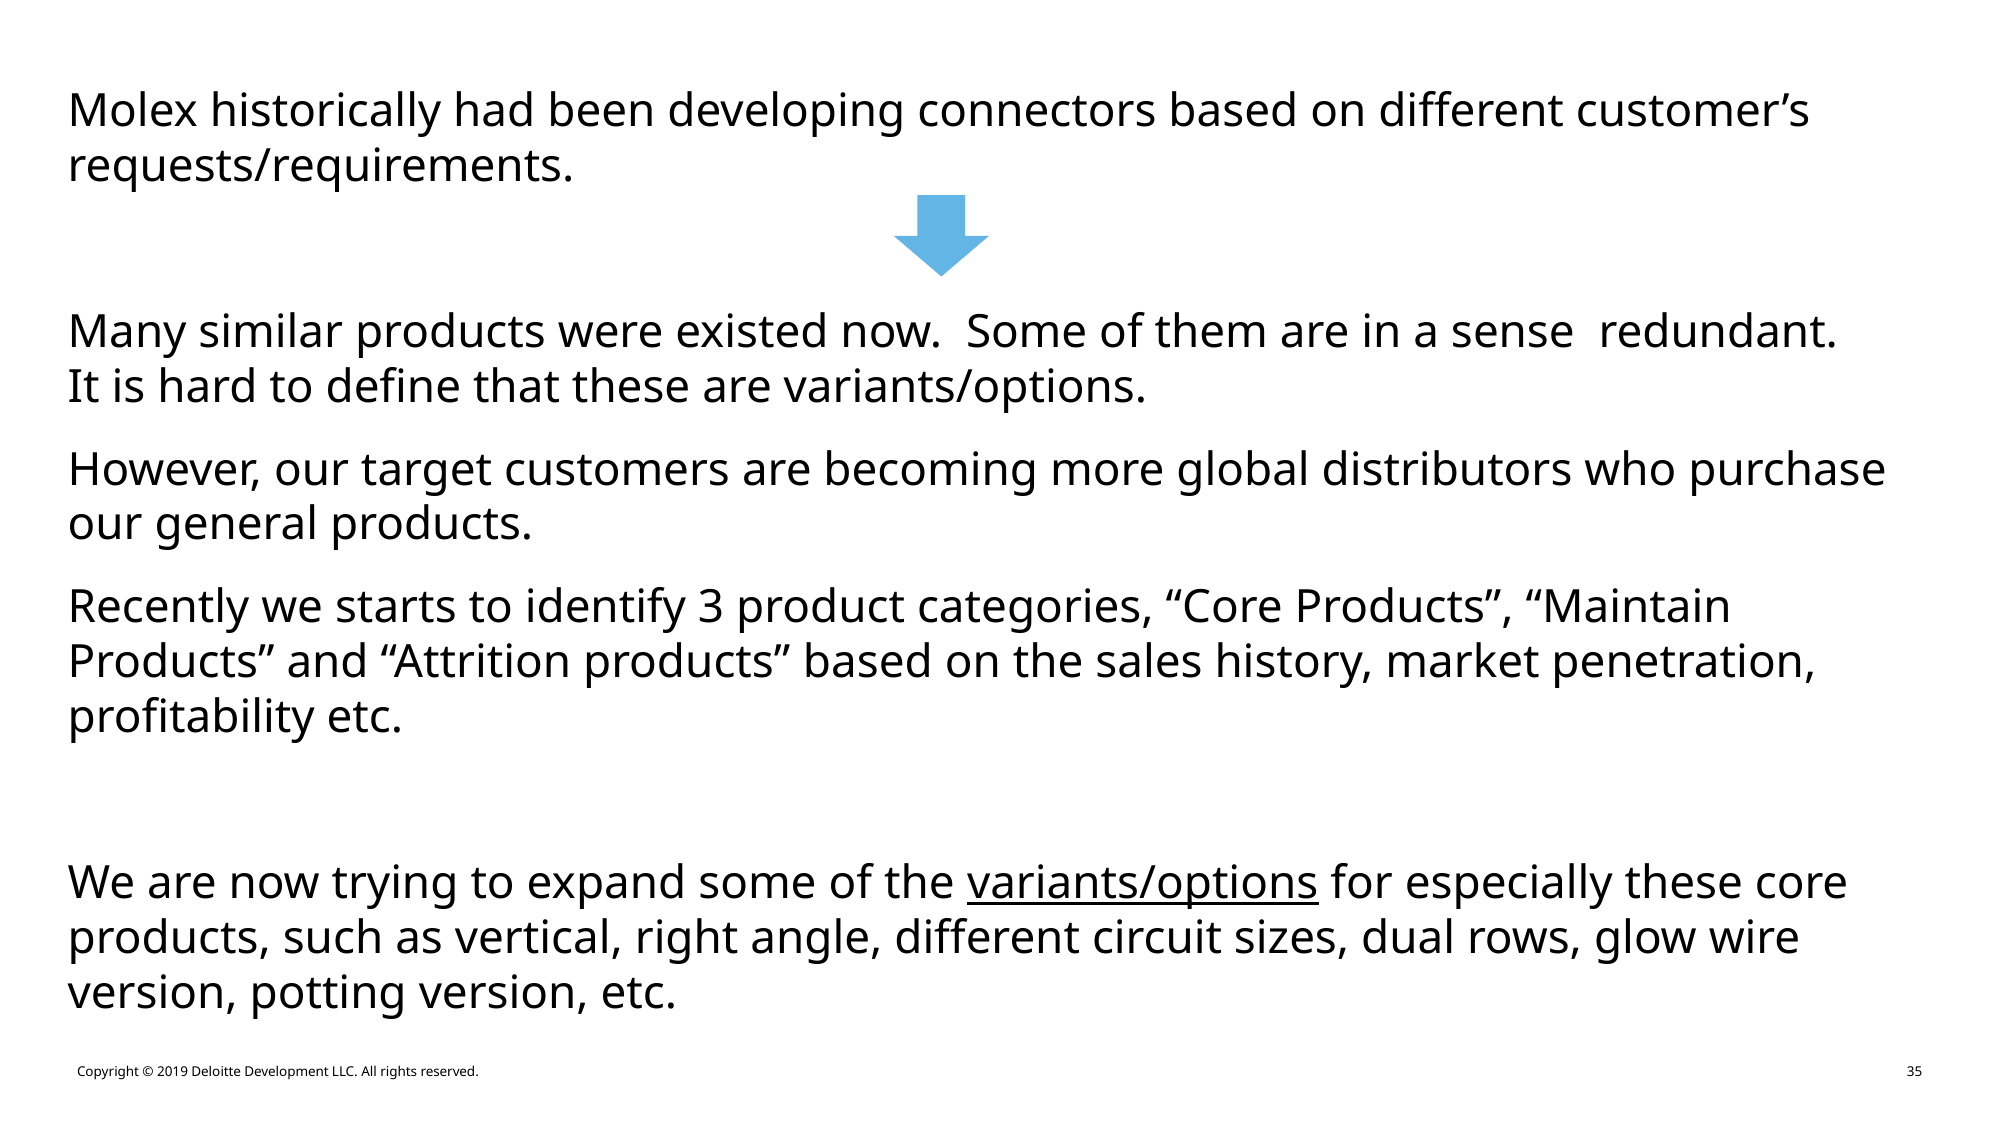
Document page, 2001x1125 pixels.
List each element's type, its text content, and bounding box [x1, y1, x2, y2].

text_box [896, 195, 989, 277]
list Molex historically had been developing connectors based on different customer’s requests/requirements. Many similar products were existed now. Some of them are in a sense redundant. It is hard to define that these are variants/options. However, our target customers are becoming more global distributors who purchase our general products. Recently we starts to identify 3 product categories, “Core Products”, “Maintain Products” and “Attrition products” based on the sales history, market penetration, profitability etc. We are now trying to expand some of the variants/options for especially these core products, such as vertical, right angle, different circuit sizes, dual rows, glow wire version, potting version, etc. [67, 73, 1911, 1068]
